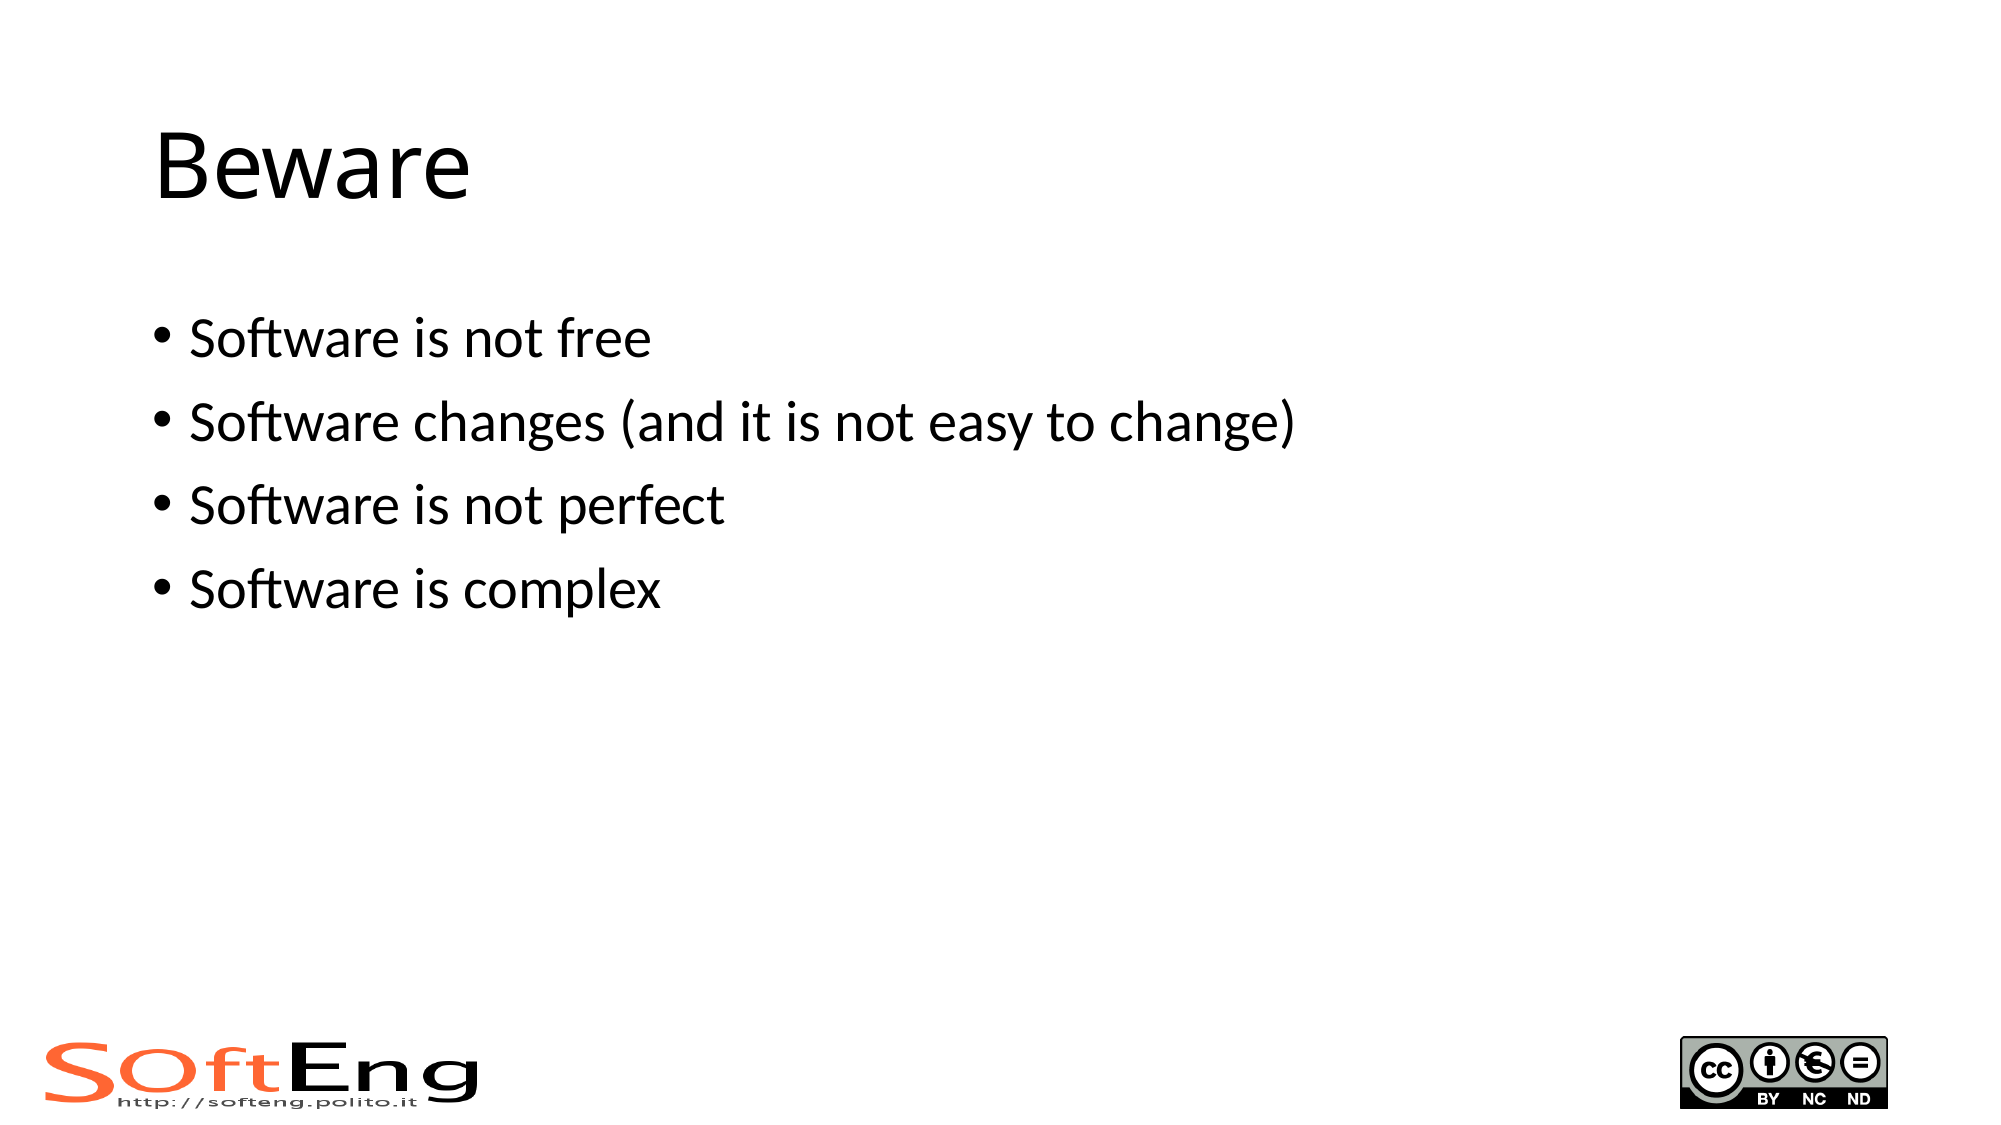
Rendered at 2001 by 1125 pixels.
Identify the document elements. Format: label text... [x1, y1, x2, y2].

picture [1680, 1036, 1888, 1109]
picture [37, 1026, 488, 1119]
list Software is not free Software changes (and it is not easy to change) Software is not perfect Software is complex [137, 299, 1863, 1014]
title Beware [137, 59, 1863, 278]
